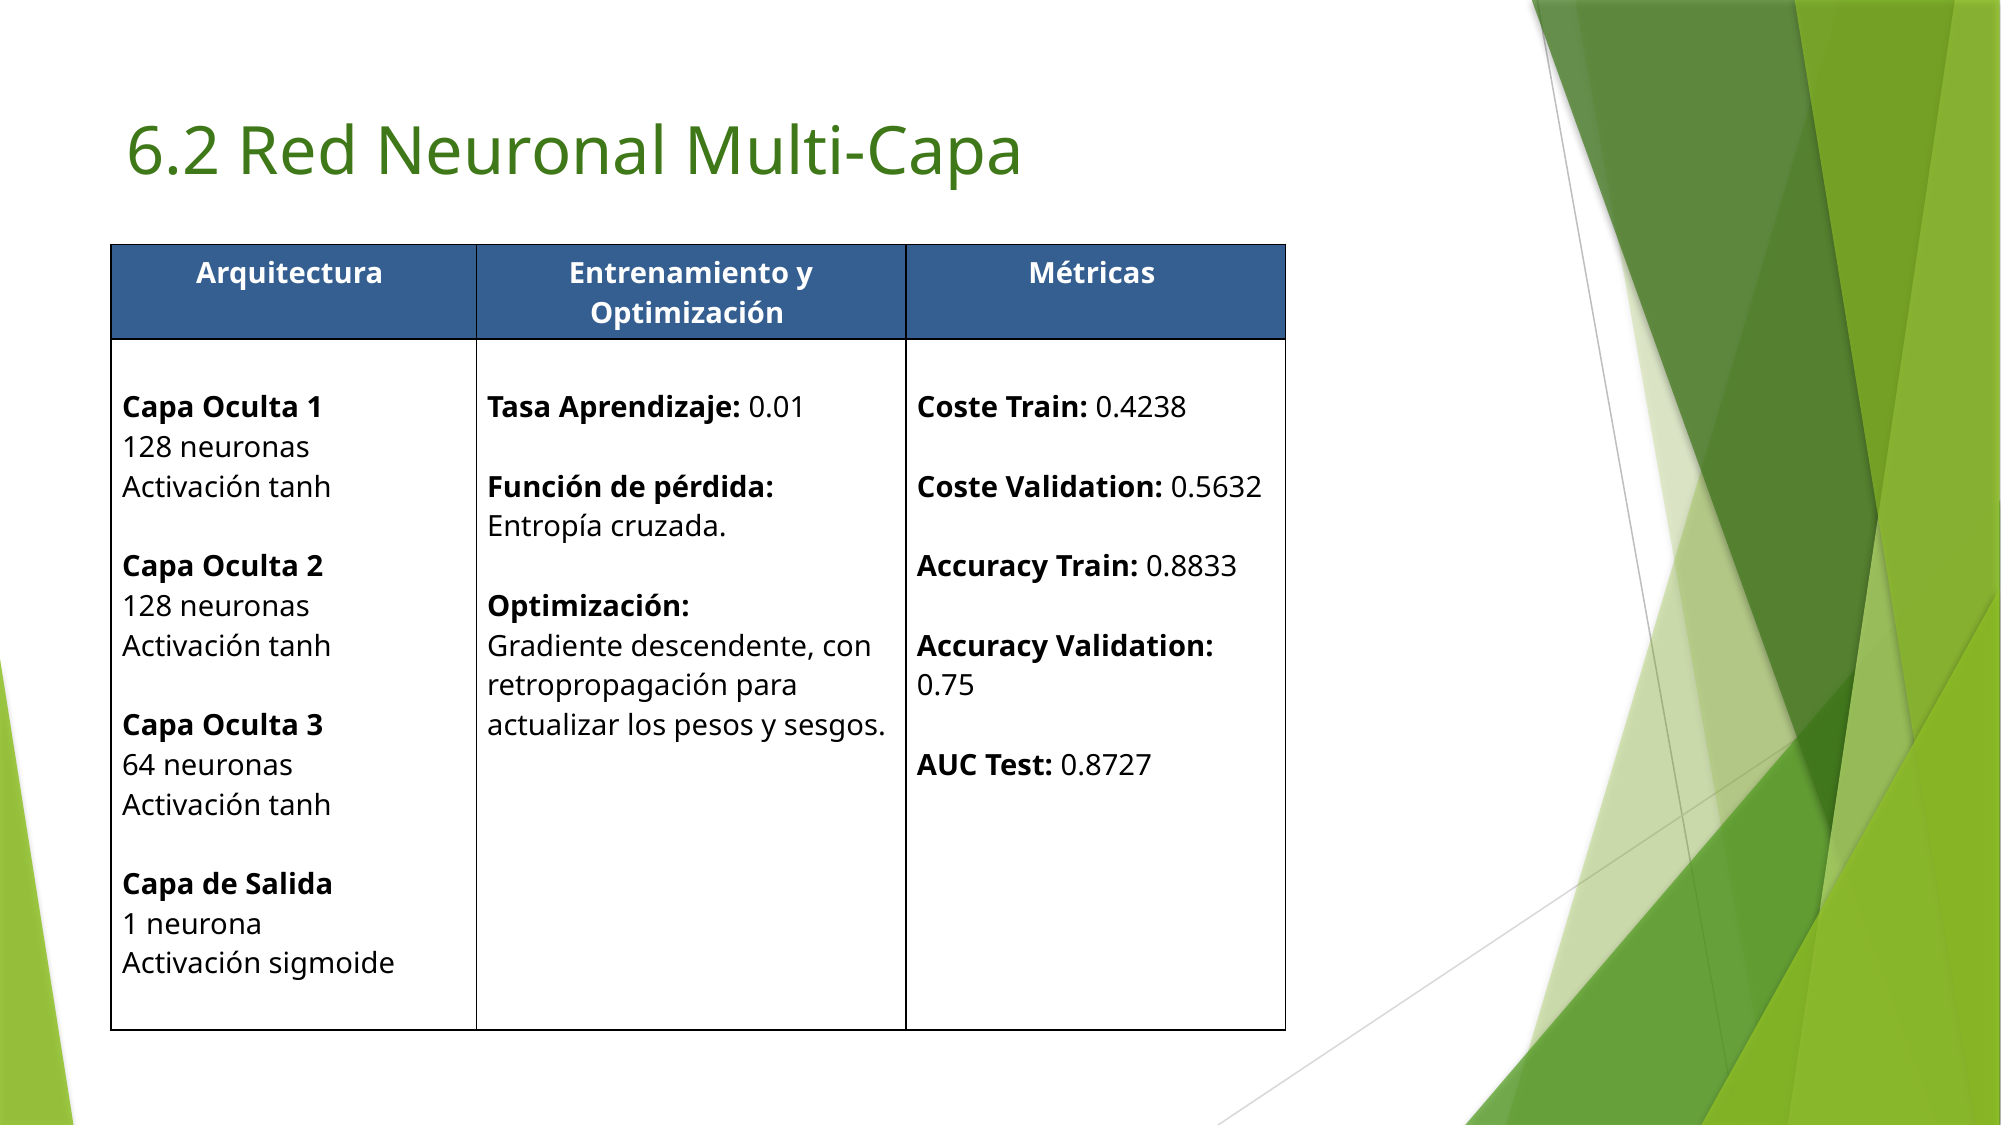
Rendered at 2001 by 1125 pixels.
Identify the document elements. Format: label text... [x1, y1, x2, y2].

table_cell Tasa Aprendizaje: 0.01 Función de pérdida: Entropía cruzada. Optimización: Gradiente descendente, con retropropagación para actualizar los pesos y sesgos. [477, 340, 905, 1029]
title 6.2 Red Neuronal Multi-Capa [111, 99, 1522, 198]
table_header Entrenamiento y Optimización [477, 245, 905, 338]
table_cell Coste Train: 0.4238 Coste Validation: 0.5632 Accuracy Train: 0.8833 Accuracy Validation: 0.75 AUC Test: 0.8727 [907, 340, 1285, 1029]
table_header Métricas [907, 245, 1285, 338]
table_cell Capa Oculta 1 128 neuronas Activación tanh Capa Oculta 2 128 neuronas Activación tanh Capa Oculta 3 64 neuronas Activación tanh Capa de Salida 1 neurona Activación sigmoide [112, 340, 476, 1029]
table_header Arquitectura [112, 245, 476, 338]
